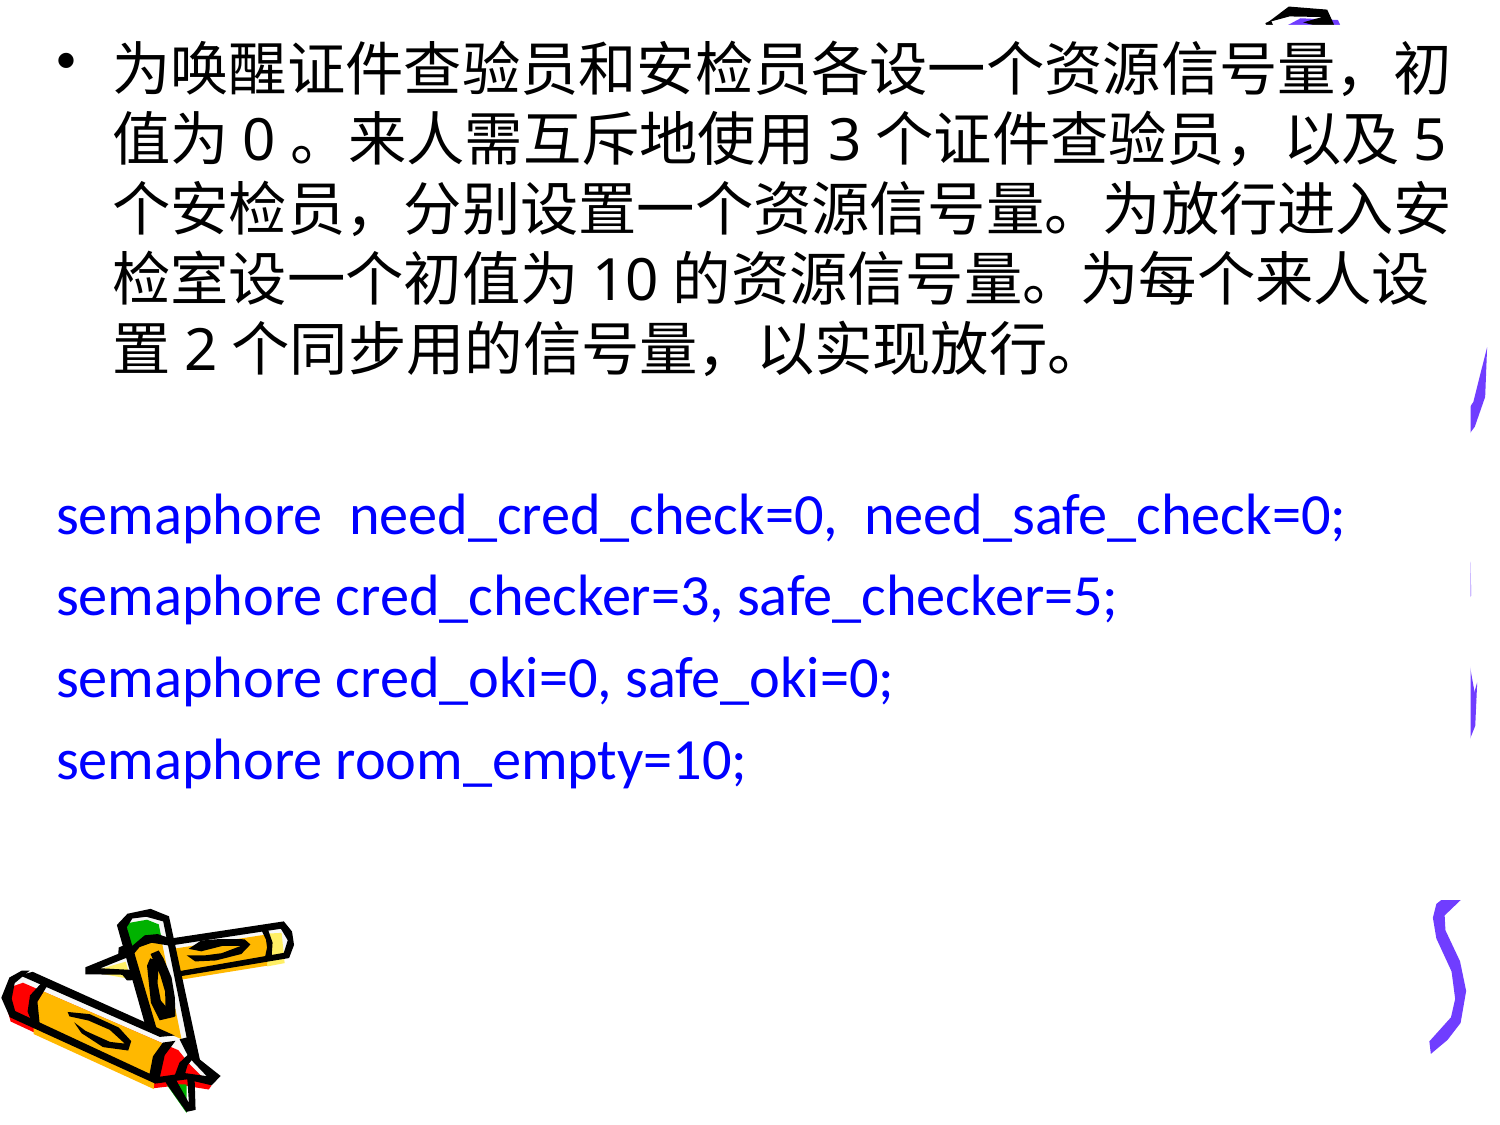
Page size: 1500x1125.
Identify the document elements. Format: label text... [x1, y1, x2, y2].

list 为唤醒证件查验员和安检员各设一个资源信号量，初值为0。来人需互斥地使用3个证件查验员，以及5个安检员，分别设置一个资源信号量。为放行进入安检室设一个初值为10的资源信号量。为每个来人设置2个同步用的信号量，以实现放行。 semaphore need_cred_check=0, need_safe_check=0; semaphore cred_checker=3, safe_checker=5; semaphore cred_oki=0, safe_oki=0; semaphore room_empty=10; [41, 24, 1471, 900]
